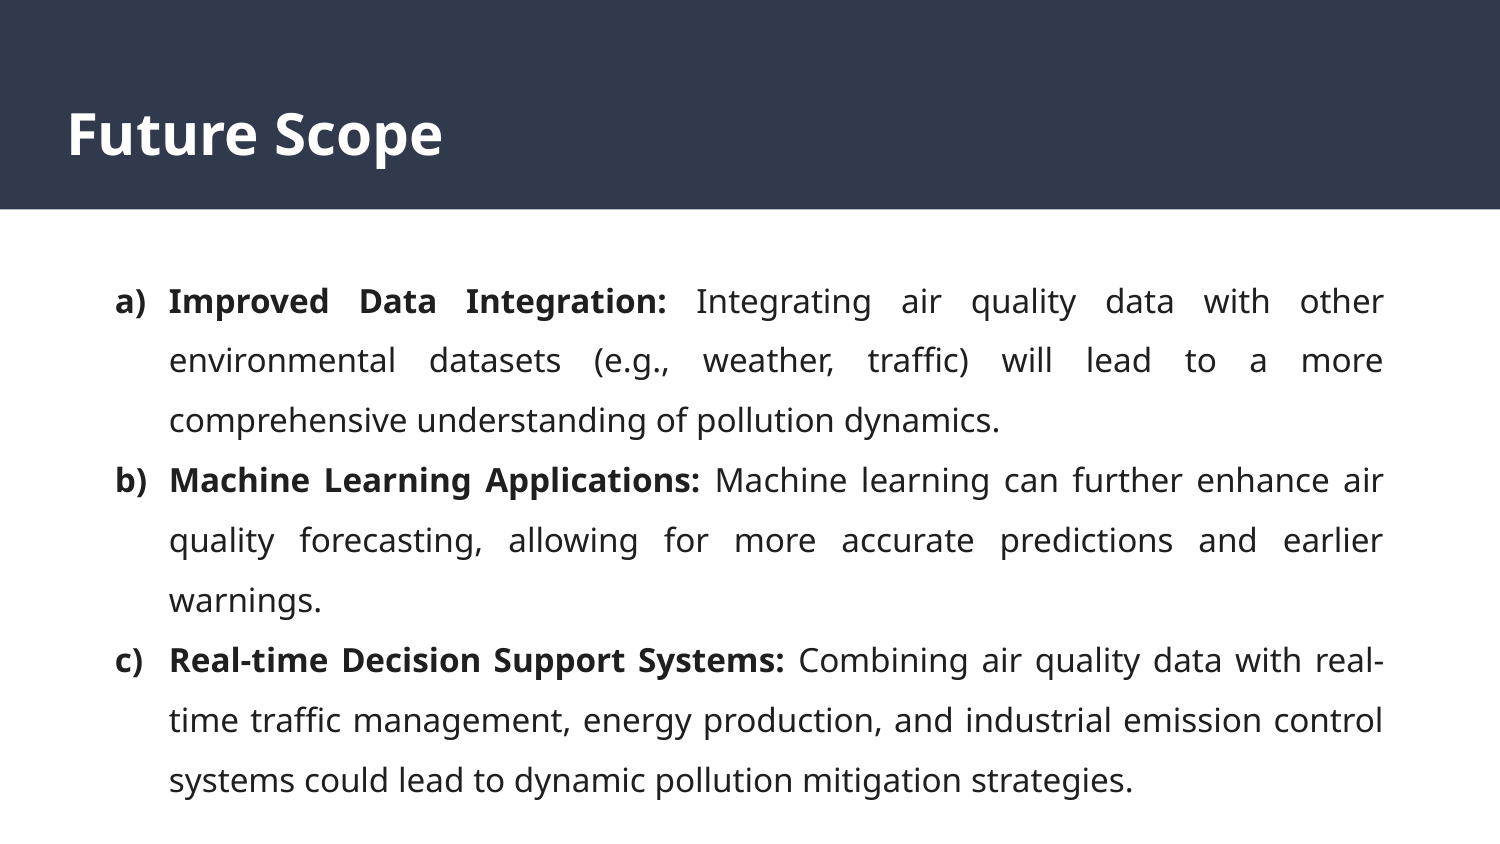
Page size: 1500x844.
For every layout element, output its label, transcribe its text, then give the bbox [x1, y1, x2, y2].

text_box Improved Data Integration: Integrating air quality data with other environmental datasets (e.g., weather, traffic) will lead to a more comprehensive understanding of pollution dynamics. Machine Learning Applications: Machine learning can further enhance air quality forecasting, allowing for more accurate predictions and earlier warnings. Real-time Decision Support Systems: Combining air quality data with real-time traffic management, energy production, and industrial emission control systems could lead to dynamic pollution mitigation strategies. [3, 211, 1477, 760]
title Future Scope [51, 82, 1449, 185]
